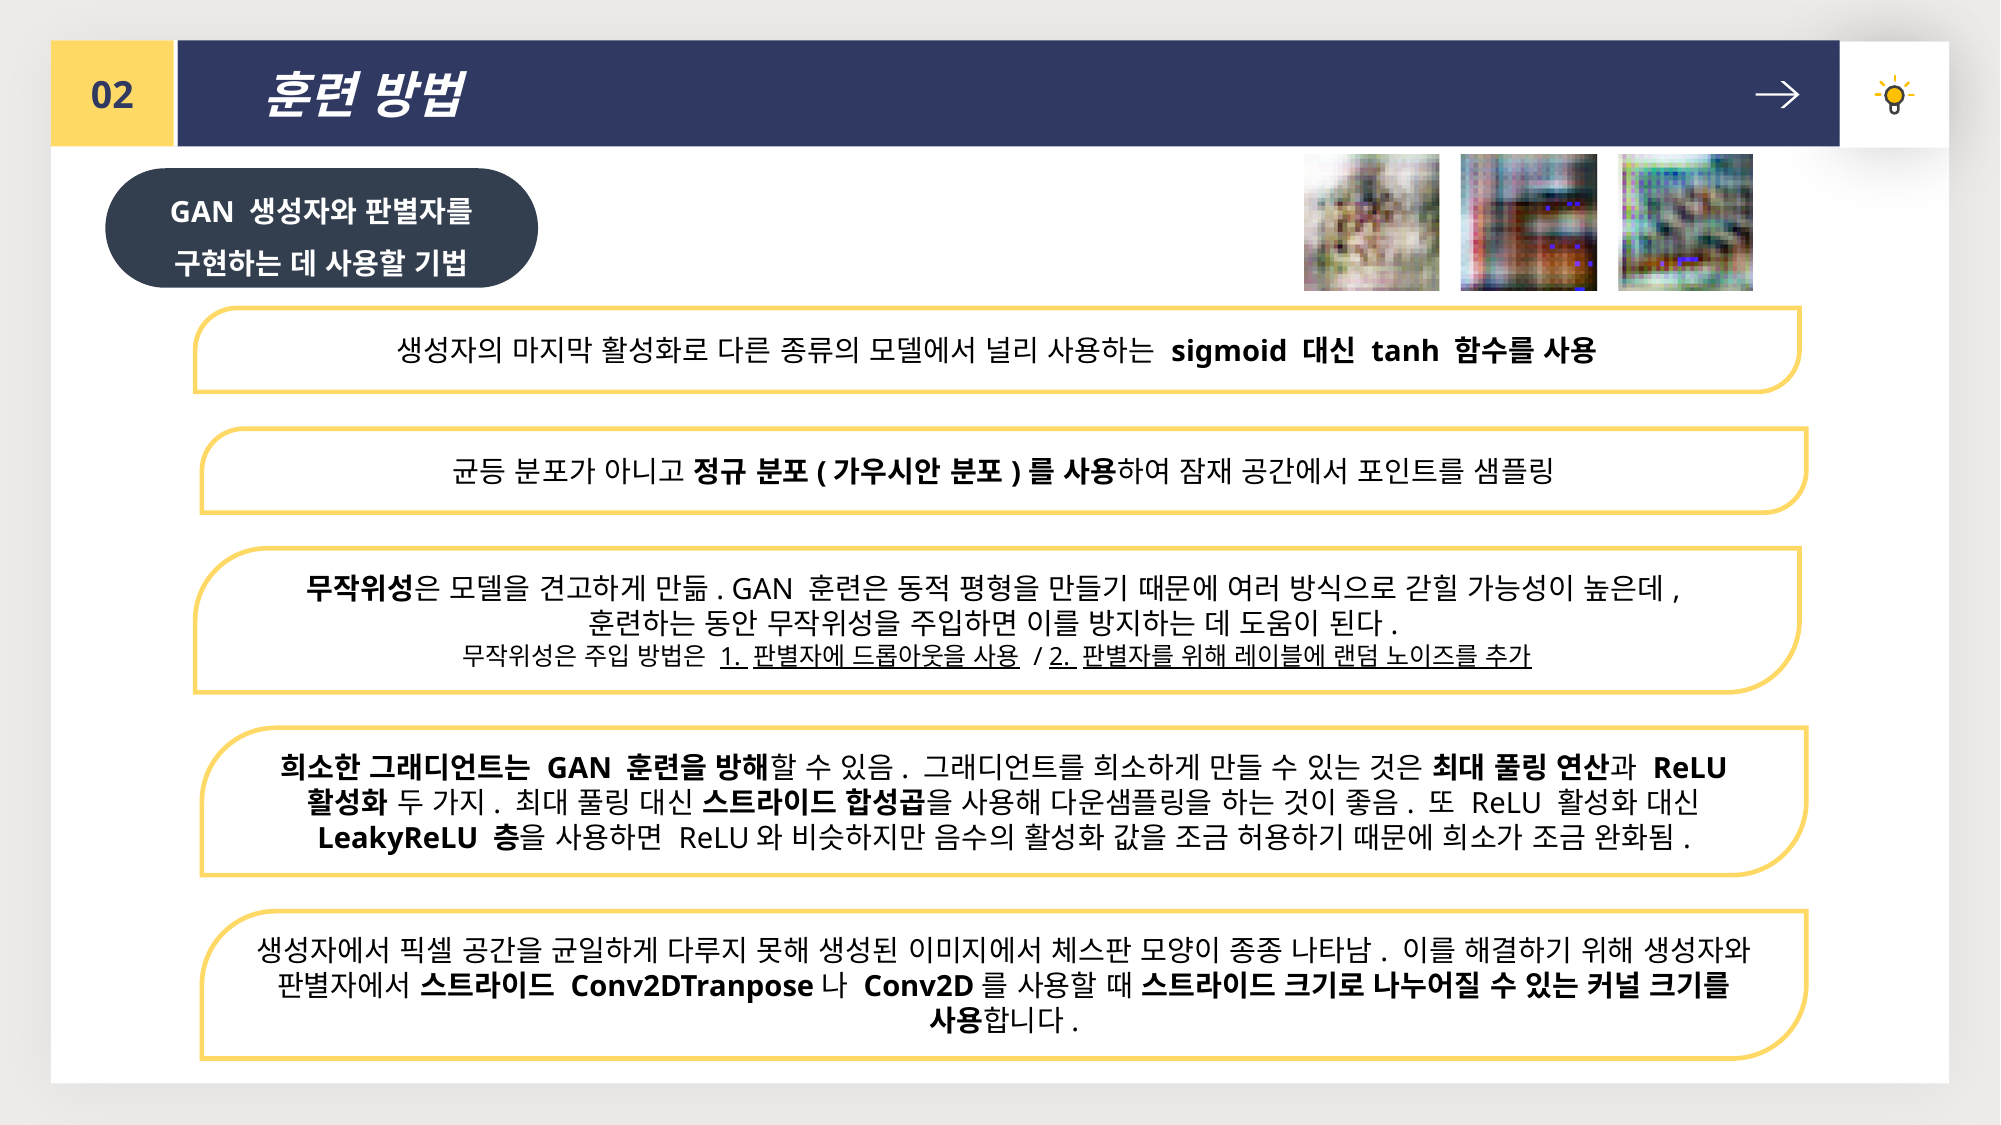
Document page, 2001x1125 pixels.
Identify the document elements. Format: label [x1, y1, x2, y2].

text_box [50, 40, 1950, 1084]
picture [1304, 154, 1753, 291]
